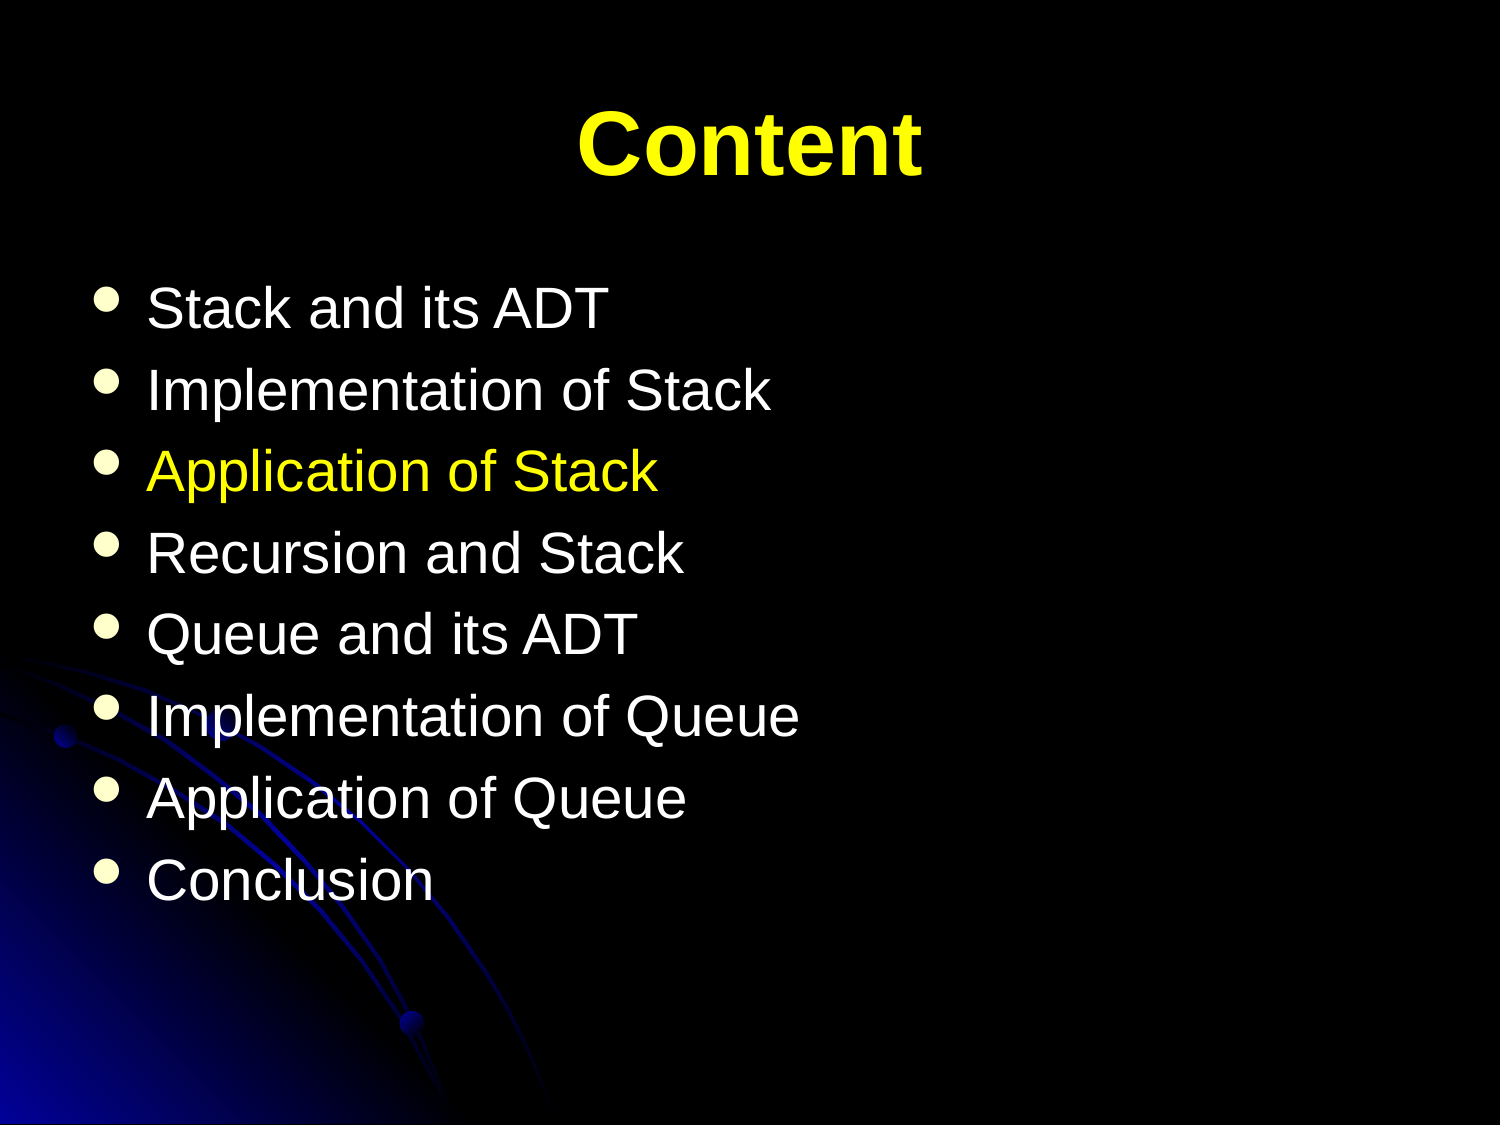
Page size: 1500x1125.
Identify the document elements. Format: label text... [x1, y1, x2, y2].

title Content [75, 45, 1425, 233]
list Stack and its ADT Implementation of Stack Application of Stack Recursion and Stack Queue and its ADT Implementation of Queue Application of Queue Conclusion [75, 262, 1425, 1006]
